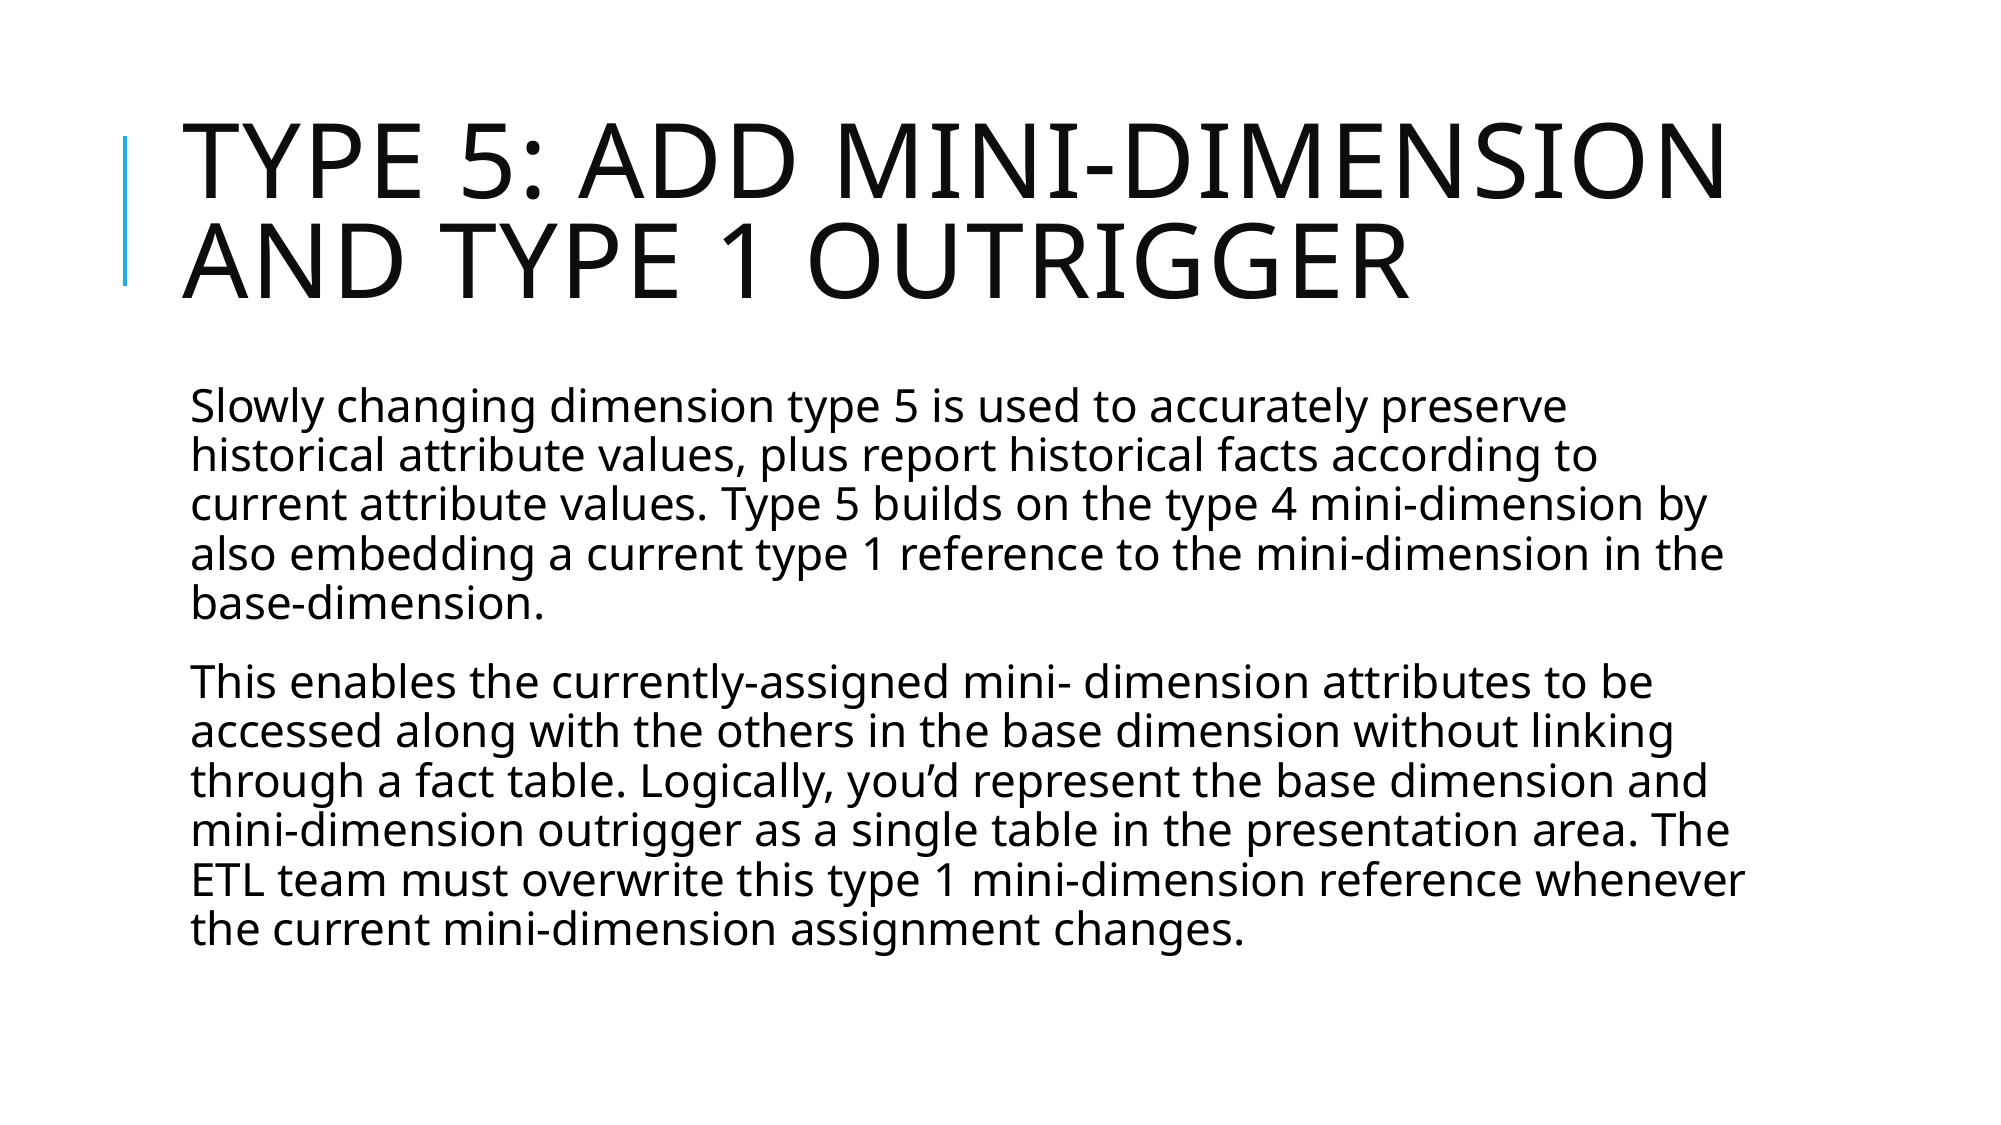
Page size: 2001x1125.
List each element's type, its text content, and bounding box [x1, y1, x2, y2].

list Slowly changing dimension type 5 is used to accurately preserve historical attribute values, plus report historical facts according to current attribute values. Type 5 builds on the type 4 mini-dimension by also embedding a current type 1 reference to the mini-dimension in the base-dimension. This enables the currently-assigned mini- dimension attributes to be accessed along with the others in the base dimension without linking through a fact table. Logically, you’d represent the base dimension and mini-dimension outrigger as a single table in the presentation area. The ETL team must overwrite this type 1 mini-dimension reference whenever the current mini-dimension assignment changes. [168, 375, 1763, 1035]
title Type 5: Add Mini-Dimension and Type 1 Outrigger [168, 96, 1763, 342]
